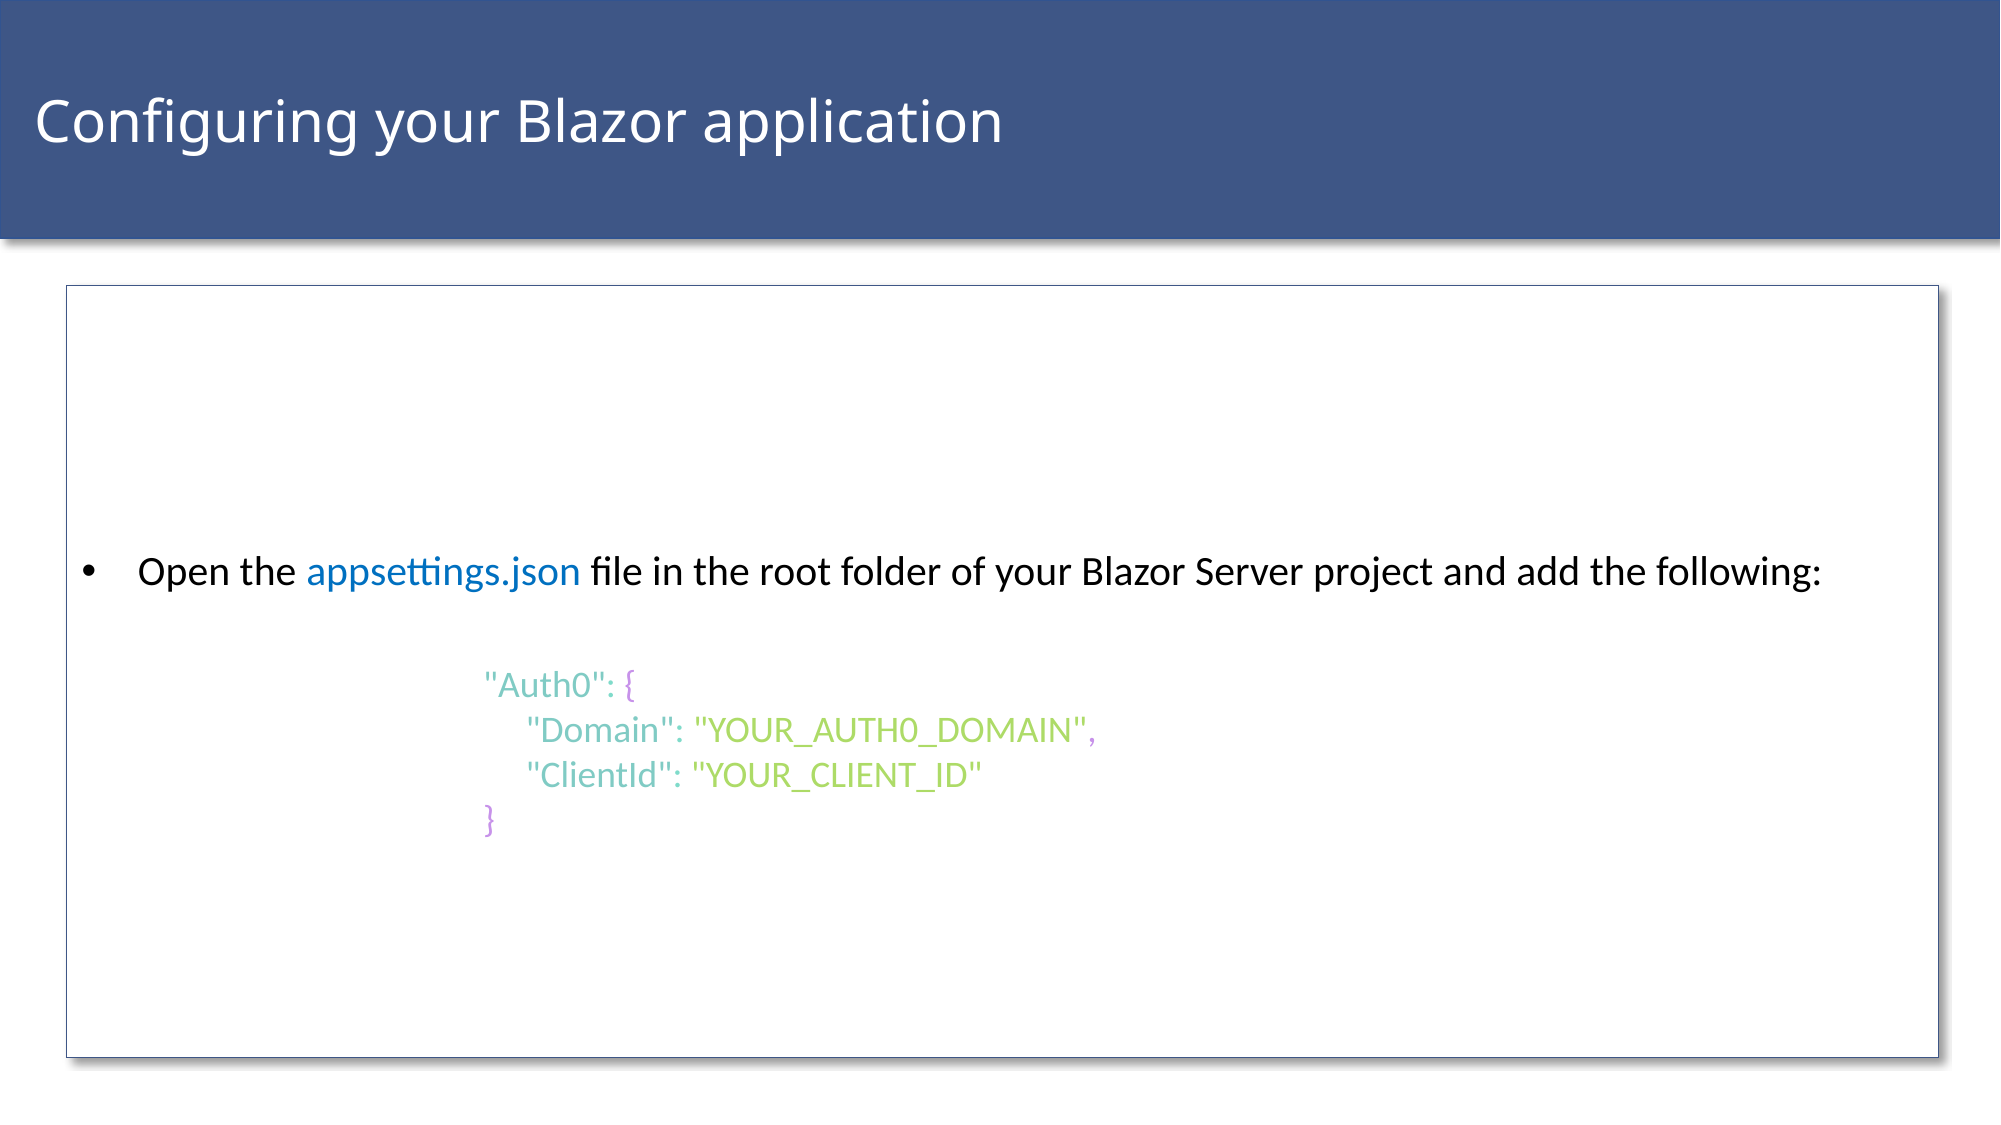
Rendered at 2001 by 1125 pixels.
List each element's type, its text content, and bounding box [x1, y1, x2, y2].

text_box Open the appsettings.json file in the root folder of your Blazor Server project and add the following: [66, 285, 1939, 1058]
text_box "Auth0": { "Domain": "YOUR_AUTH0_DOMAIN", "ClientId": "YOUR_CLIENT_ID" } [468, 652, 1479, 847]
text_box Configuring your Blazor application [0, 0, 2000, 239]
